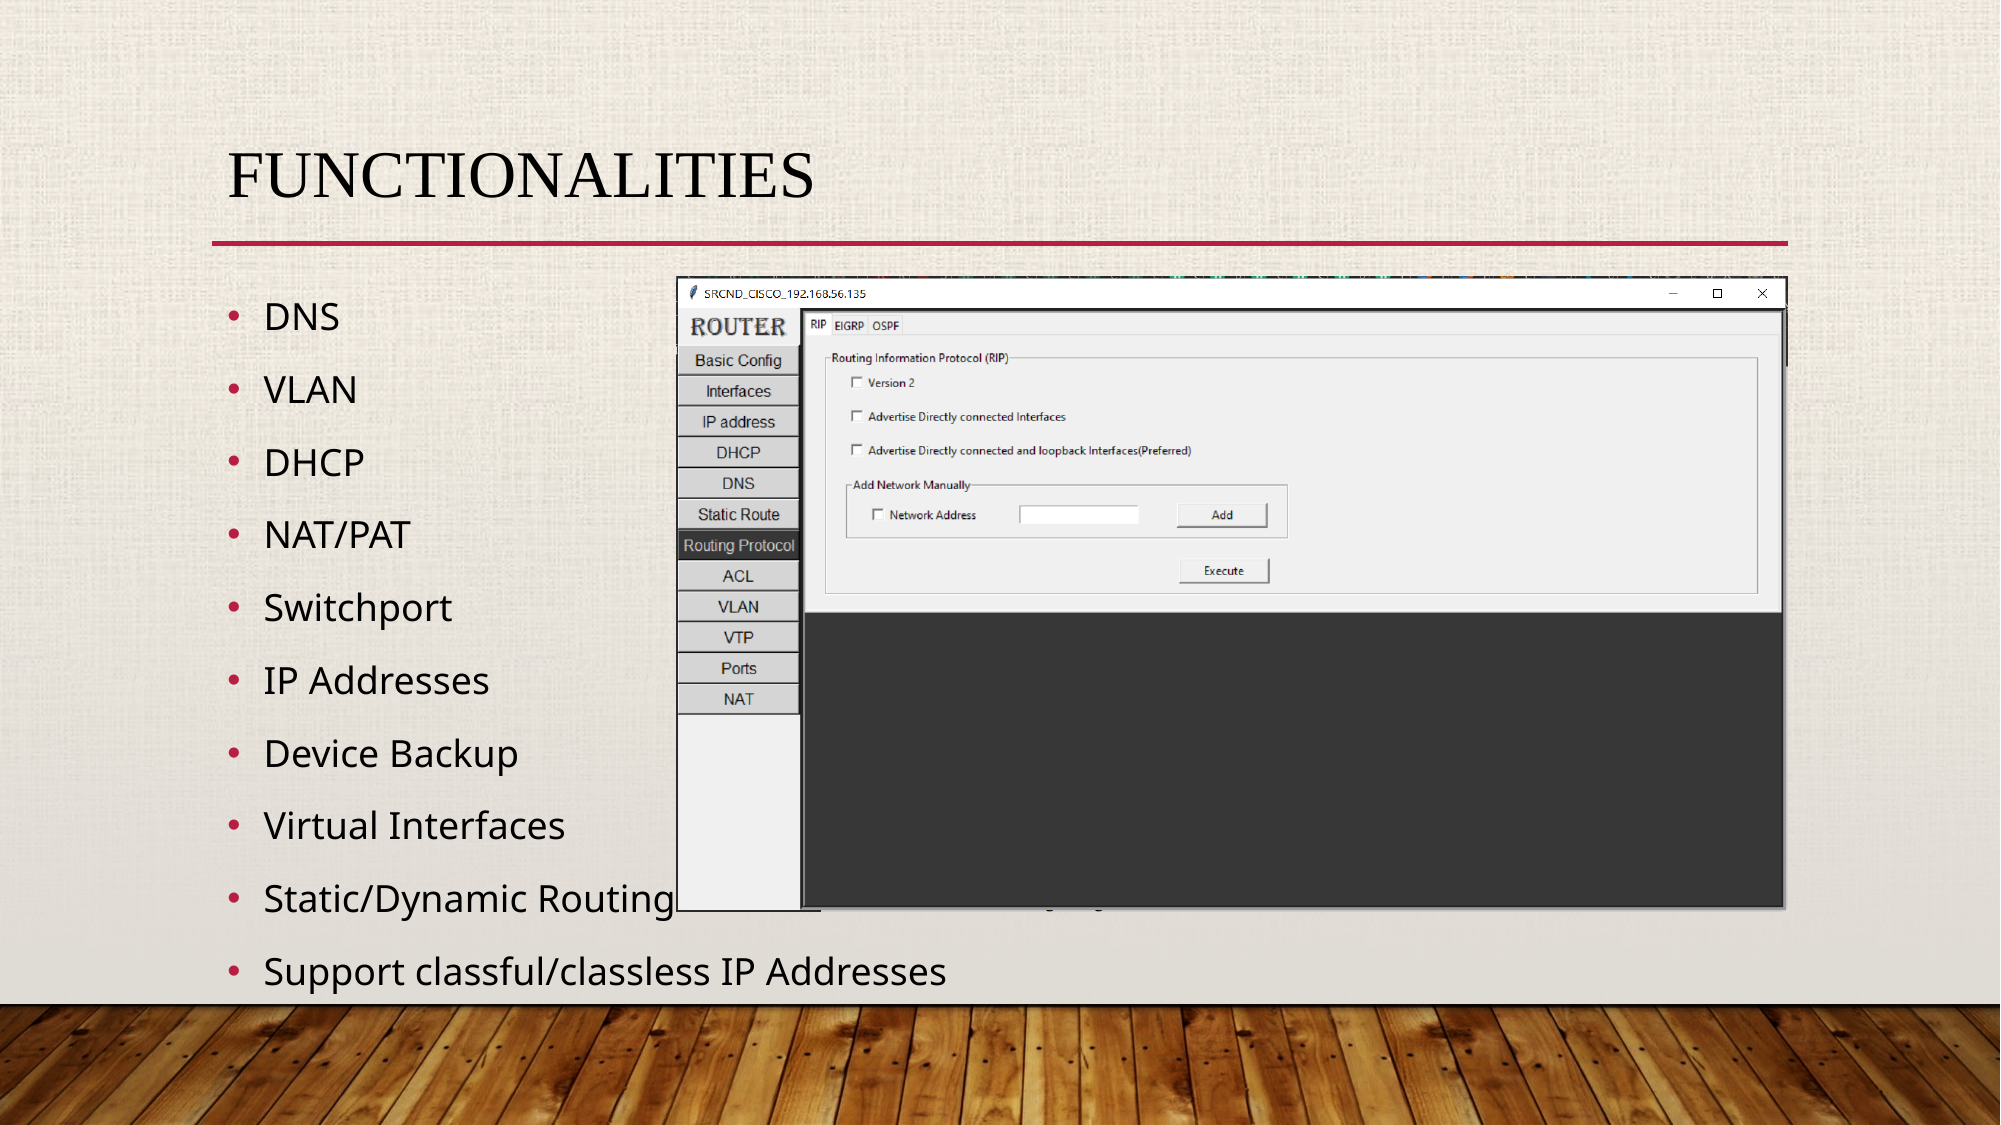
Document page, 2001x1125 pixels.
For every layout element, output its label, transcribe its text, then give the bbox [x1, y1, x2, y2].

picture [0, 1004, 2000, 1125]
picture [676, 276, 1788, 912]
title Functionalities [212, 131, 1788, 229]
list DNS VLAN DHCP NAT/PAT Switchport IP Addresses Device Backup Virtual Interfaces Static/Dynamic Routing Support classful/classless IP Addresses [212, 276, 1788, 1008]
